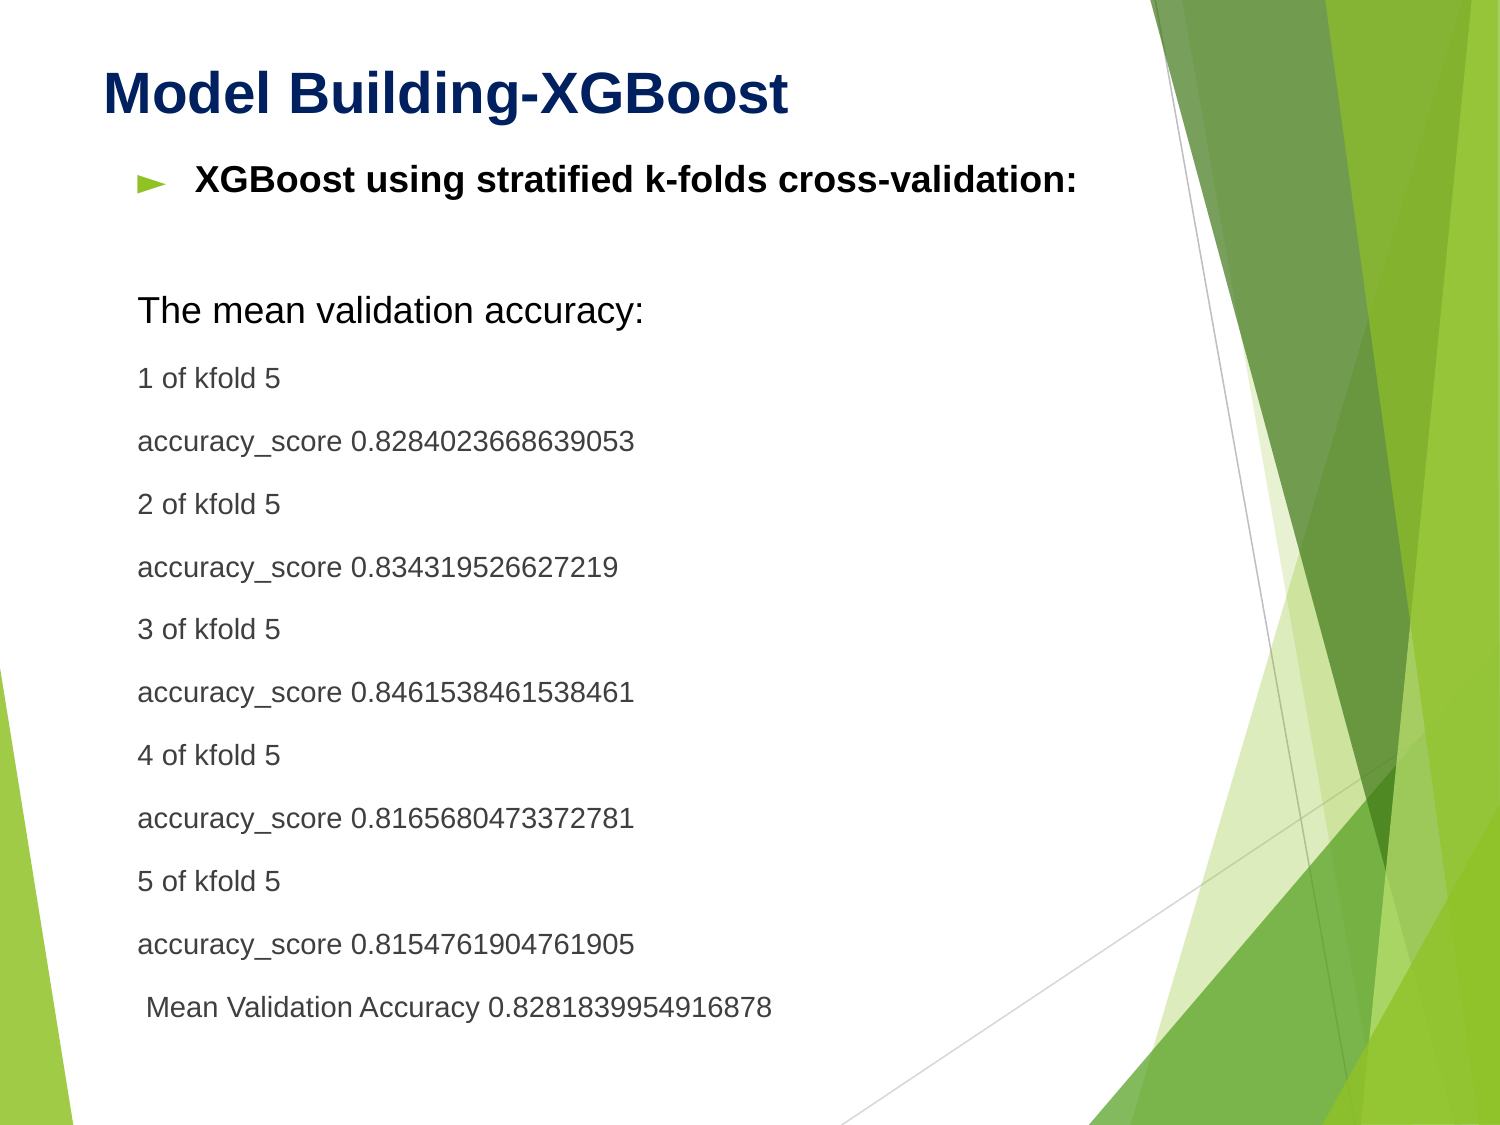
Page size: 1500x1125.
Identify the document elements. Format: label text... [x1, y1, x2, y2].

list XGBoost using stratified k-folds cross-validation: The mean validation accuracy: 1 of kfold 5 accuracy_score 0.8284023668639053 2 of kfold 5 accuracy_score 0.834319526627219 3 of kfold 5 accuracy_score 0.8461538461538461 4 of kfold 5 accuracy_score 0.8165680473372781 5 of kfold 5 accuracy_score 0.8154761904761905 Mean Validation Accuracy 0.8281839954916878 [99, 147, 1251, 1064]
title Model Building-XGBoost [72, 48, 888, 150]
